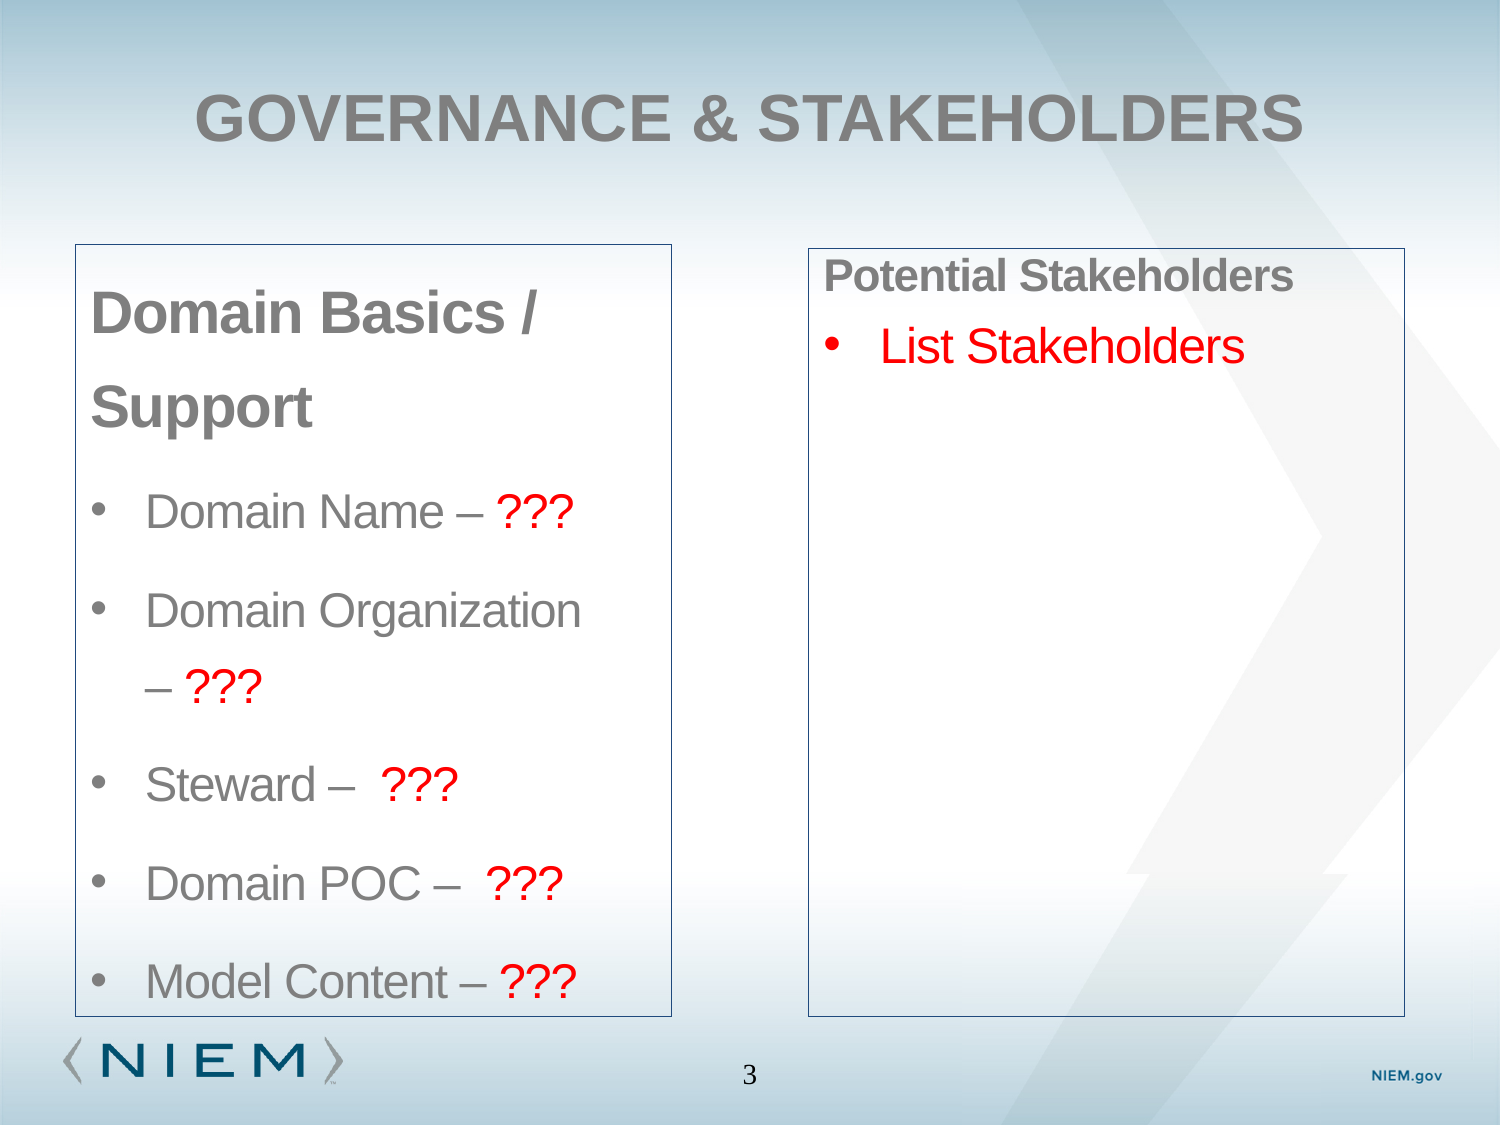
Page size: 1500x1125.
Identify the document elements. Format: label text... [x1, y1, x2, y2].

list Domain Basics / Support Domain Name – ??? Domain Organization – ??? Steward – ??? Domain POC – ??? Model Content – ??? [75, 244, 672, 1017]
picture [0, 0, 1500, 1125]
footer 3 [512, 1042, 988, 1103]
title Governance & stakeholders [75, 82, 1425, 216]
text_box Potential Stakeholders List Stakeholders [808, 248, 1405, 1017]
